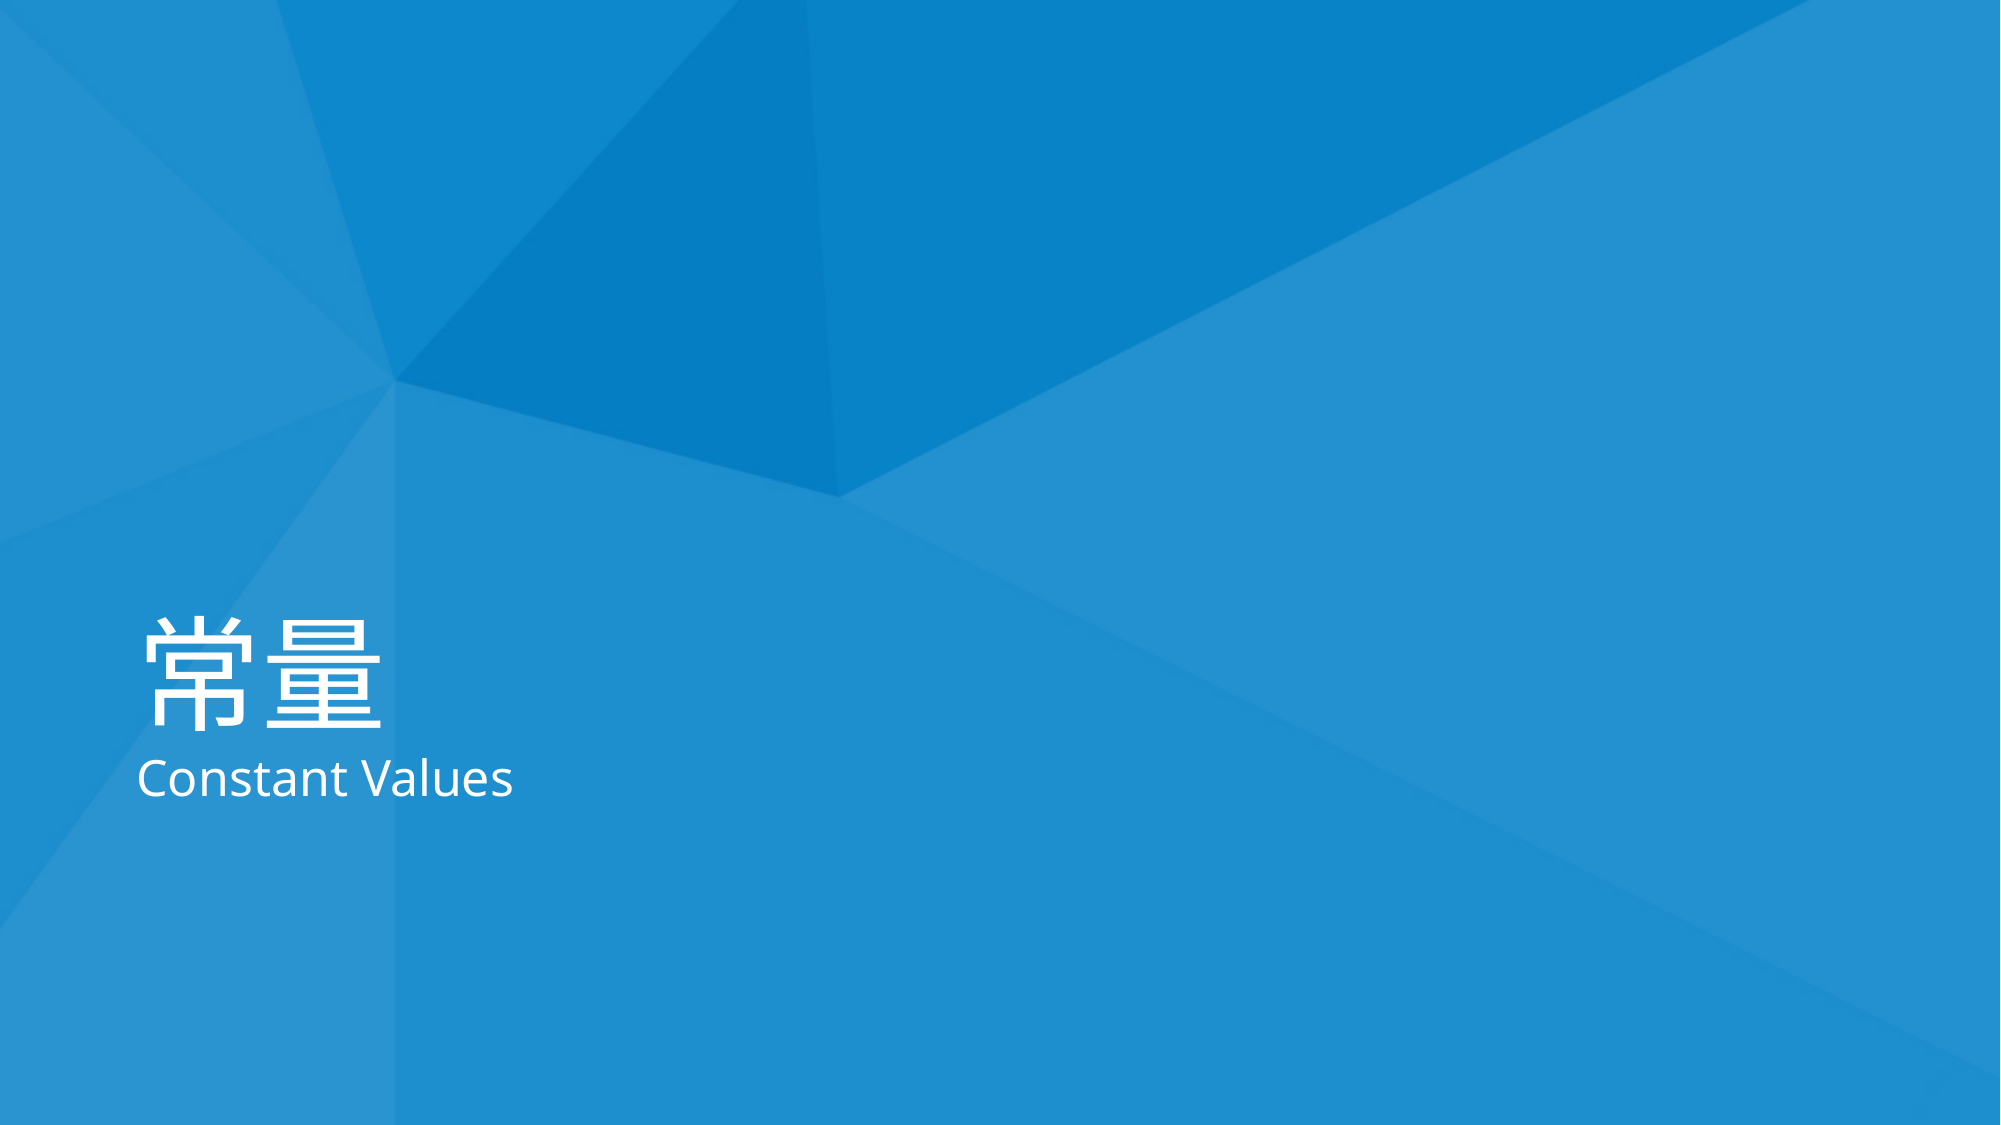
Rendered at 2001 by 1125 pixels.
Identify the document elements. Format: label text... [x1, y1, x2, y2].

picture [0, 0, 2001, 1125]
title 常量 [136, 612, 1862, 749]
list Constant Values [136, 752, 1862, 808]
